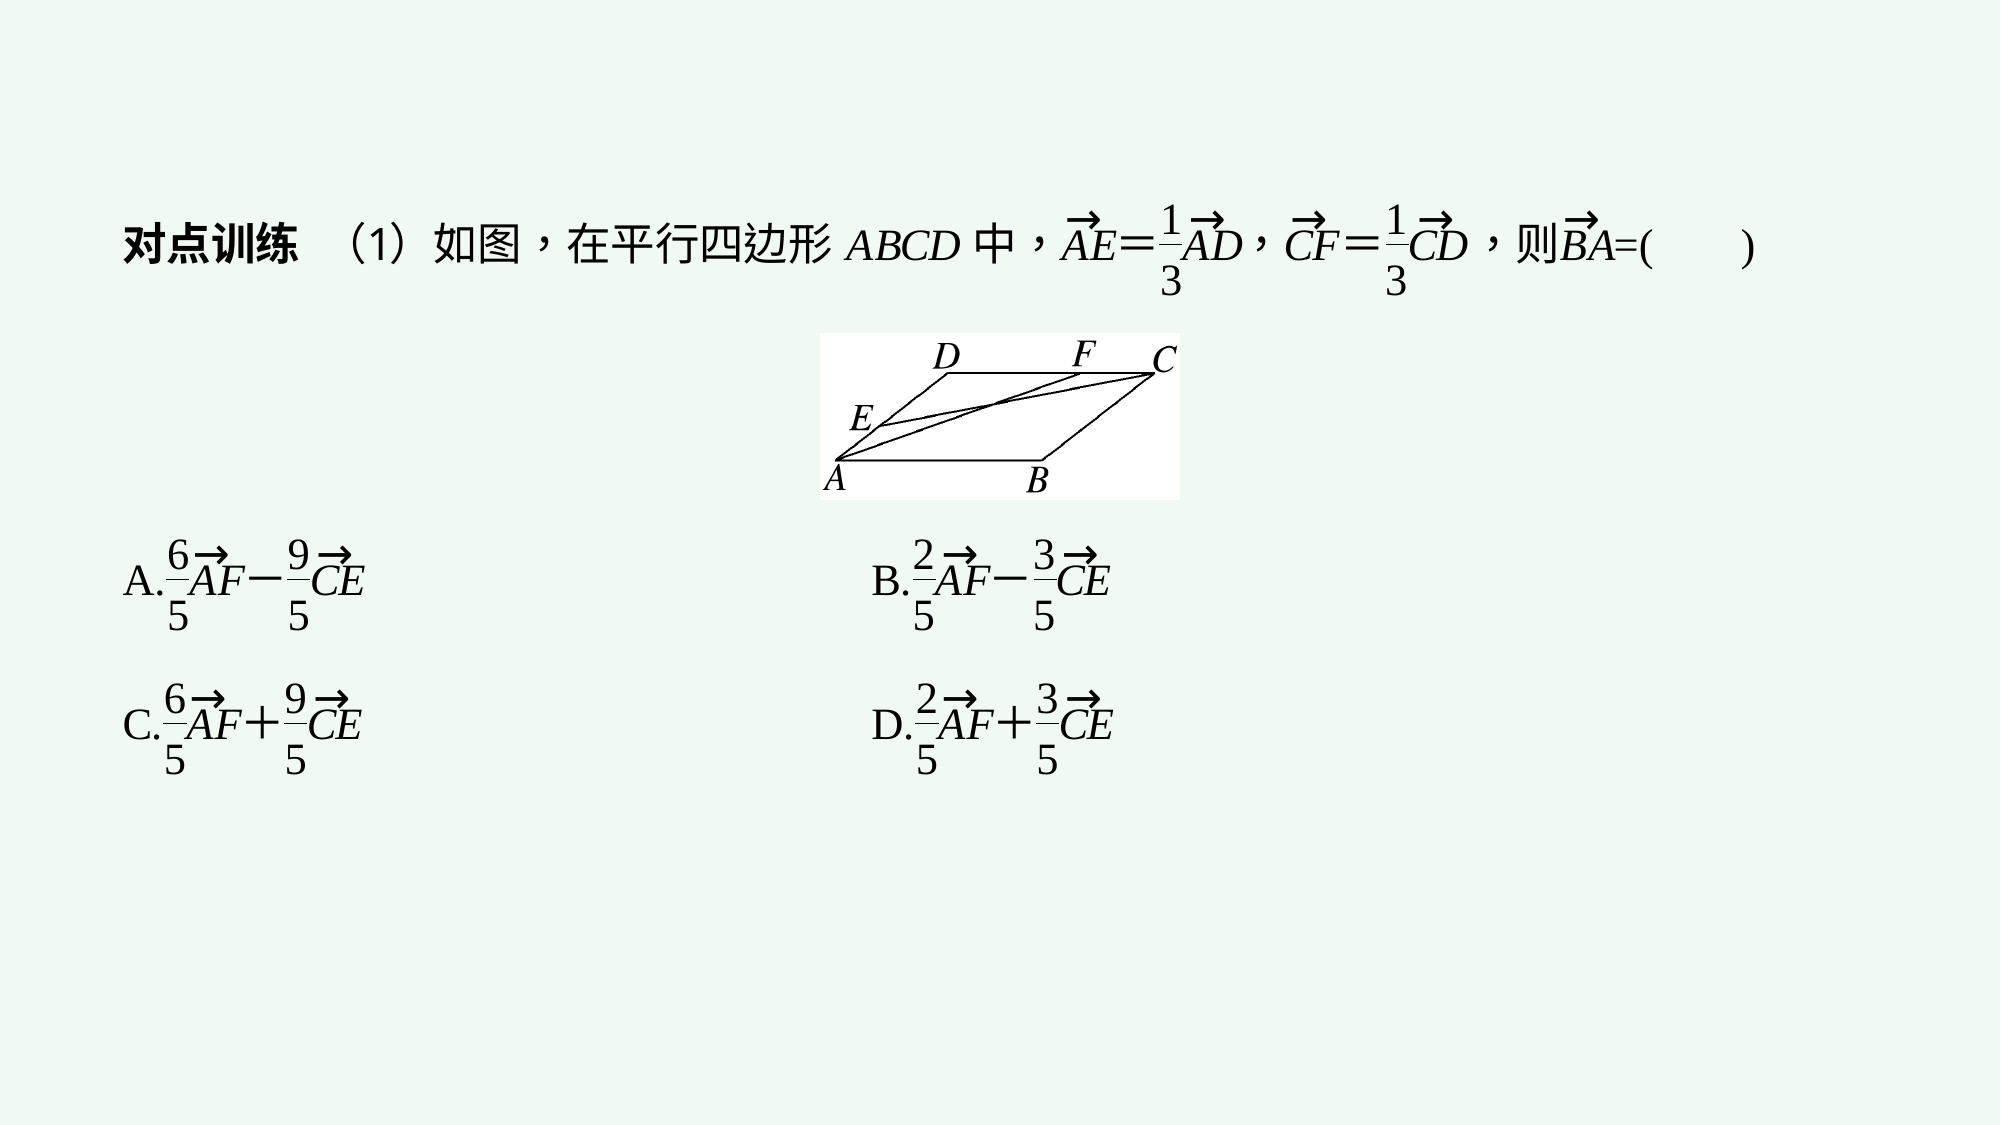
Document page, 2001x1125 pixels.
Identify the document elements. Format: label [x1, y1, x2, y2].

text_box [122, 189, 1881, 880]
